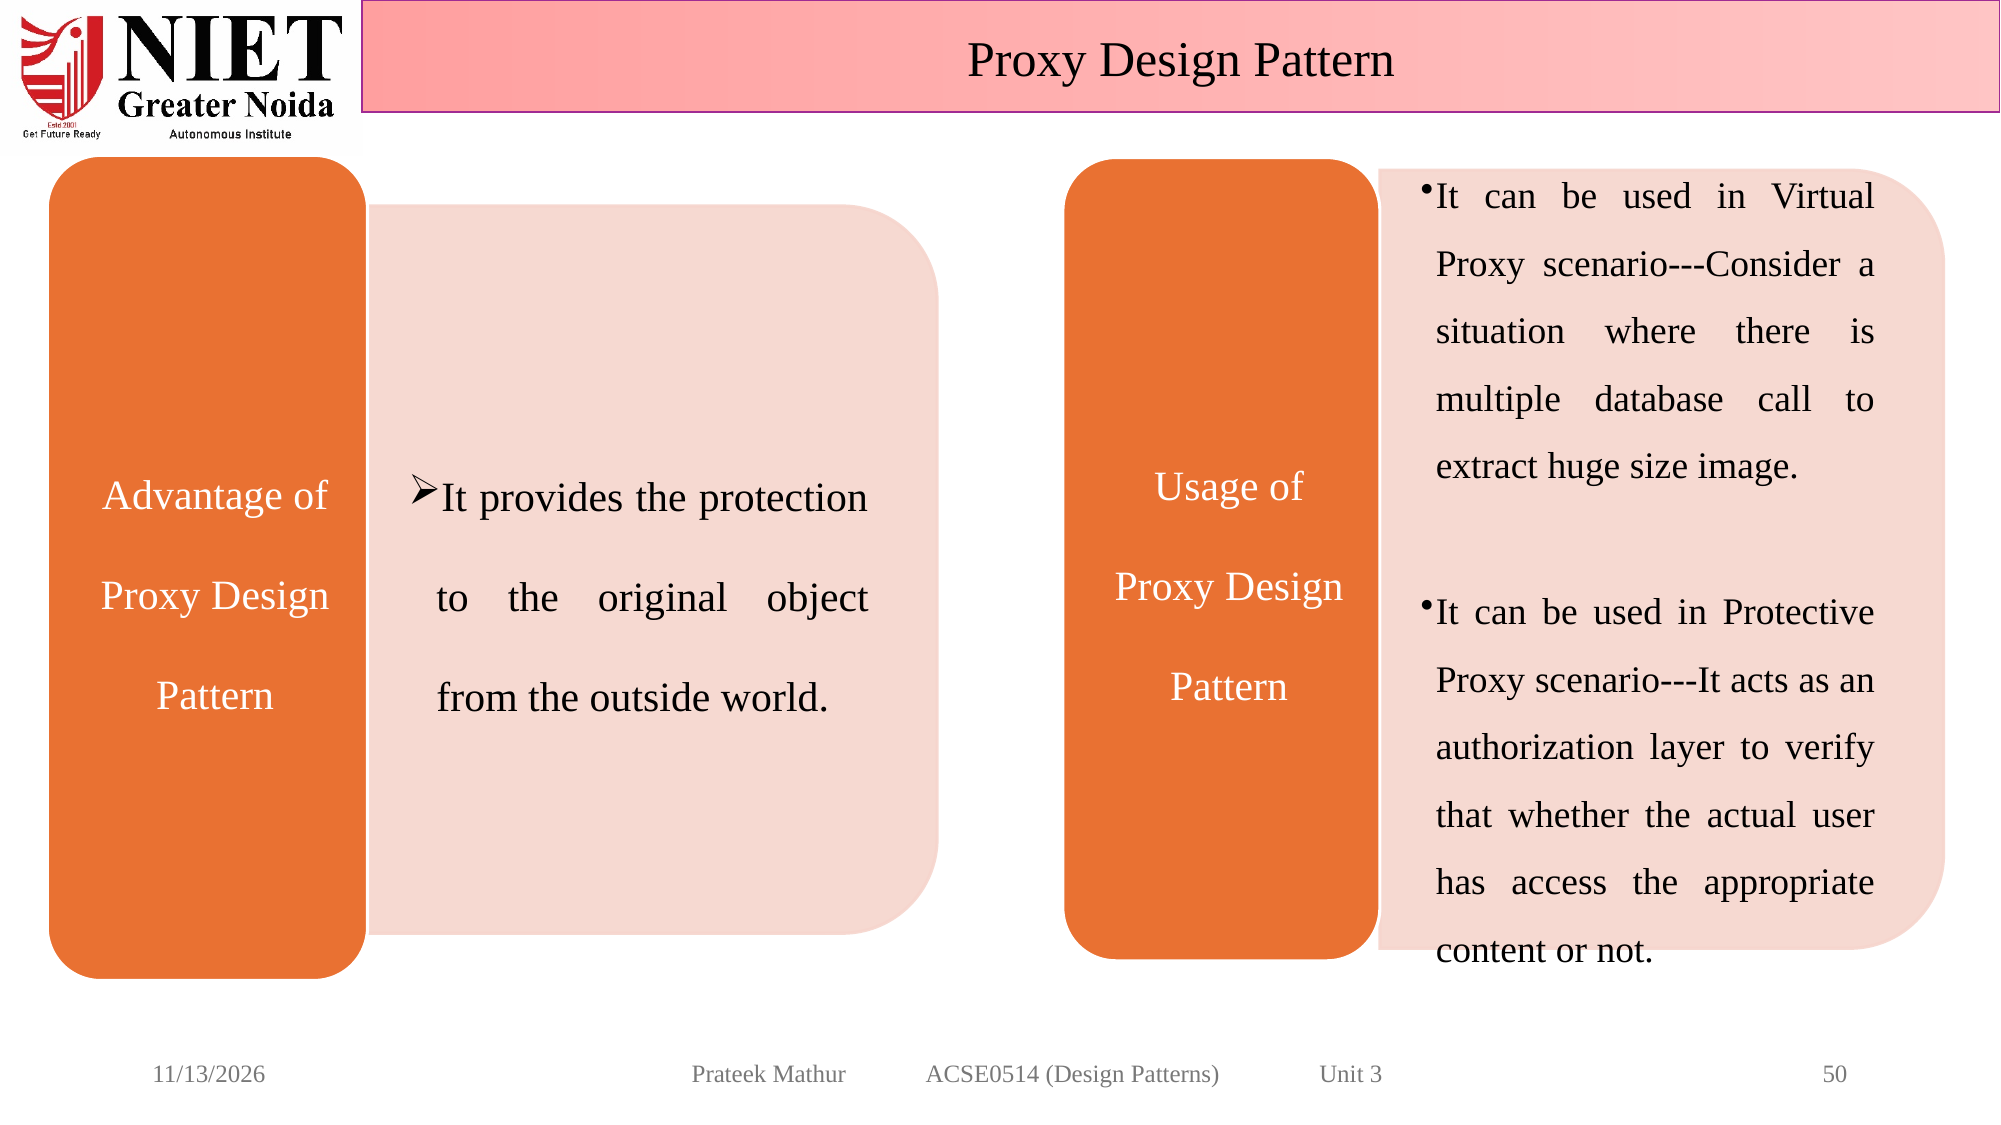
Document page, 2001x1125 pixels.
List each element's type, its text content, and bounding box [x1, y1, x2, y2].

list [1062, 156, 1944, 962]
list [46, 154, 938, 982]
picture [0, 0, 363, 156]
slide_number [137, 1042, 588, 1103]
text_box Proxy Design Pattern [363, 0, 2000, 113]
slide_number 50 [1412, 1042, 1863, 1103]
footer Prateek Mathur ACSE0514 (Design Patterns) Unit 3 [662, 1042, 1412, 1103]
